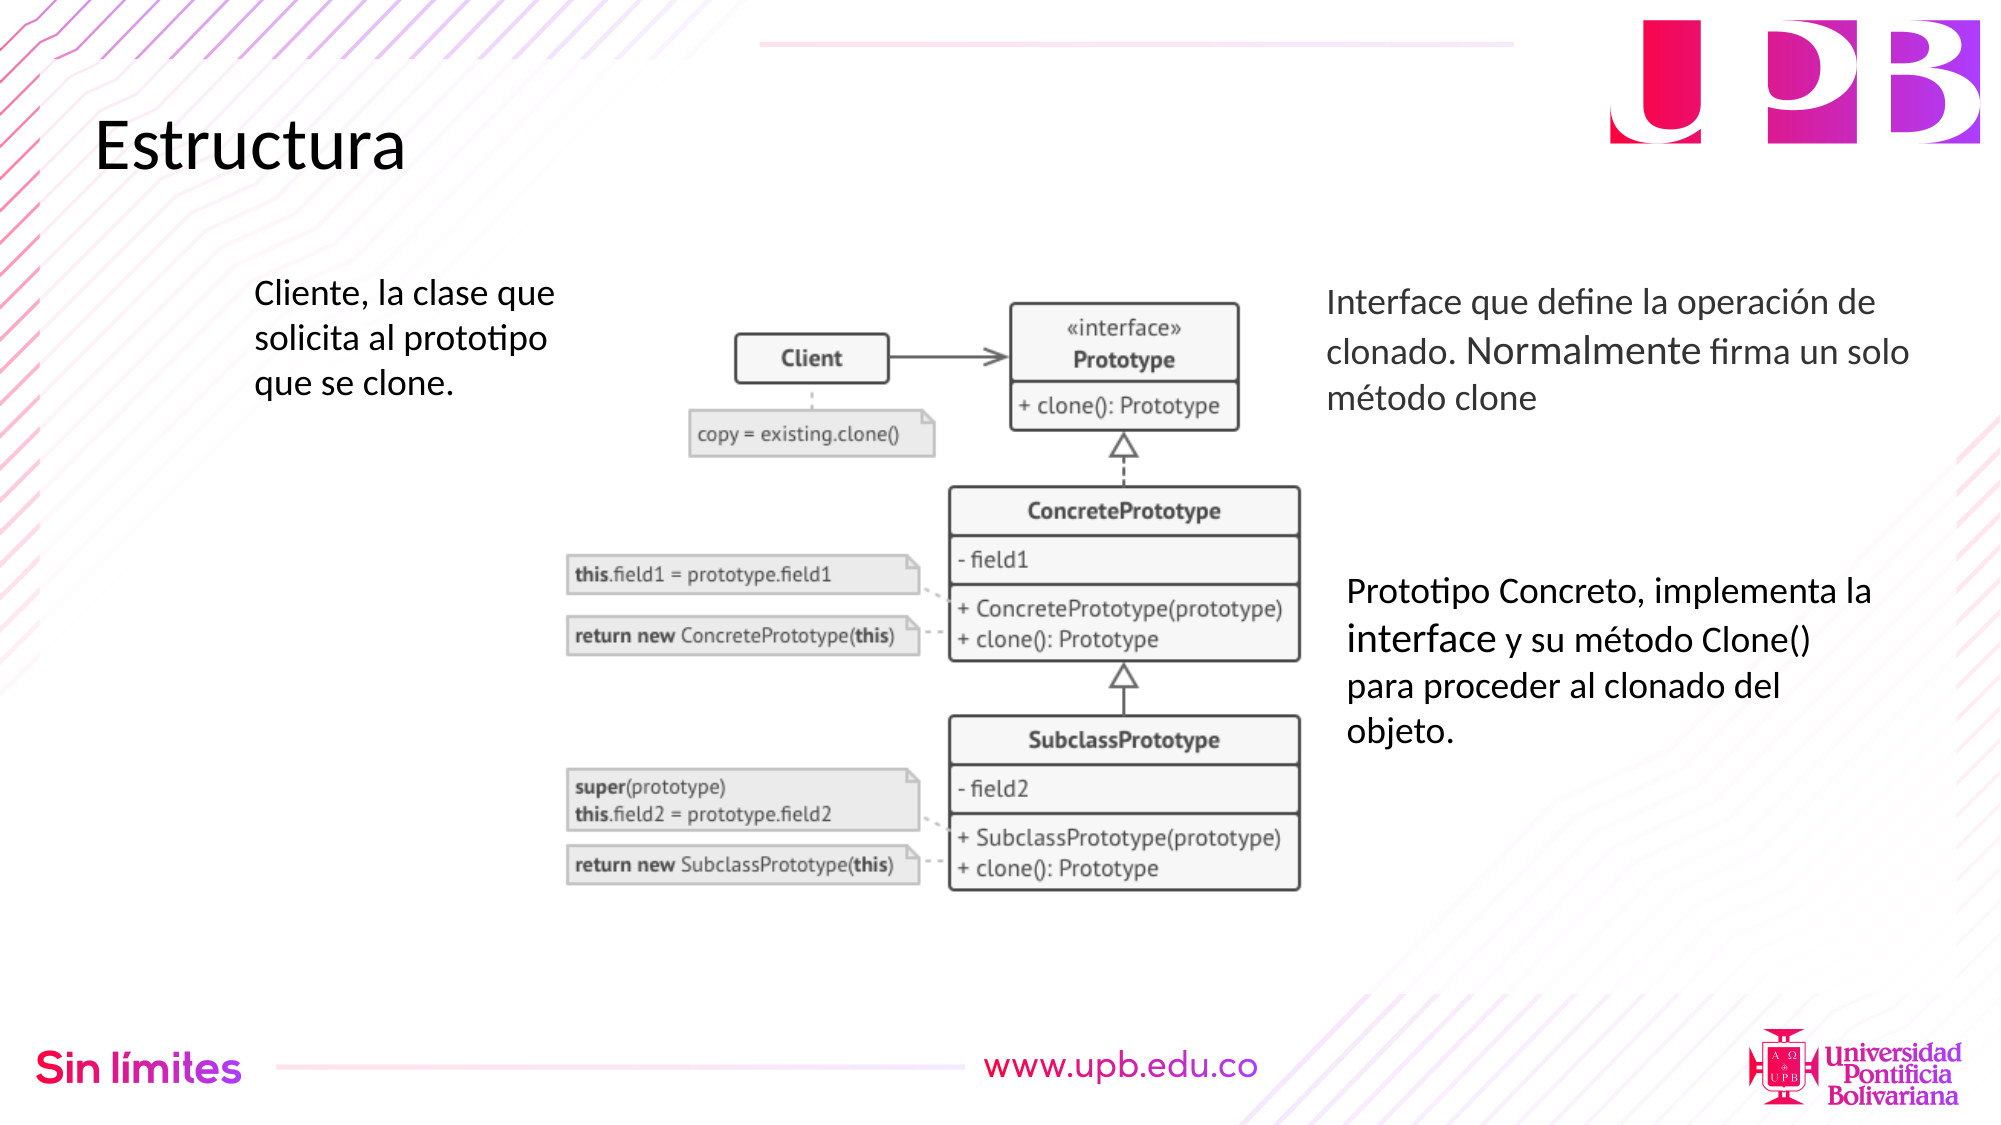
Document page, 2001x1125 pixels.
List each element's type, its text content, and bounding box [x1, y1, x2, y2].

text_box Estructura [79, 87, 1178, 192]
text_box Prototipo Concreto, implementa la interface y su método Clone() para proceder al clonado del objeto. [1331, 558, 1895, 759]
picture [0, 0, 2001, 1125]
text_box Cliente, la clase que solicita al prototipo que se clone. [239, 261, 629, 411]
text_box Interface que define la operación de clonado. Normalmente firma un solo método clone [1311, 270, 1955, 425]
